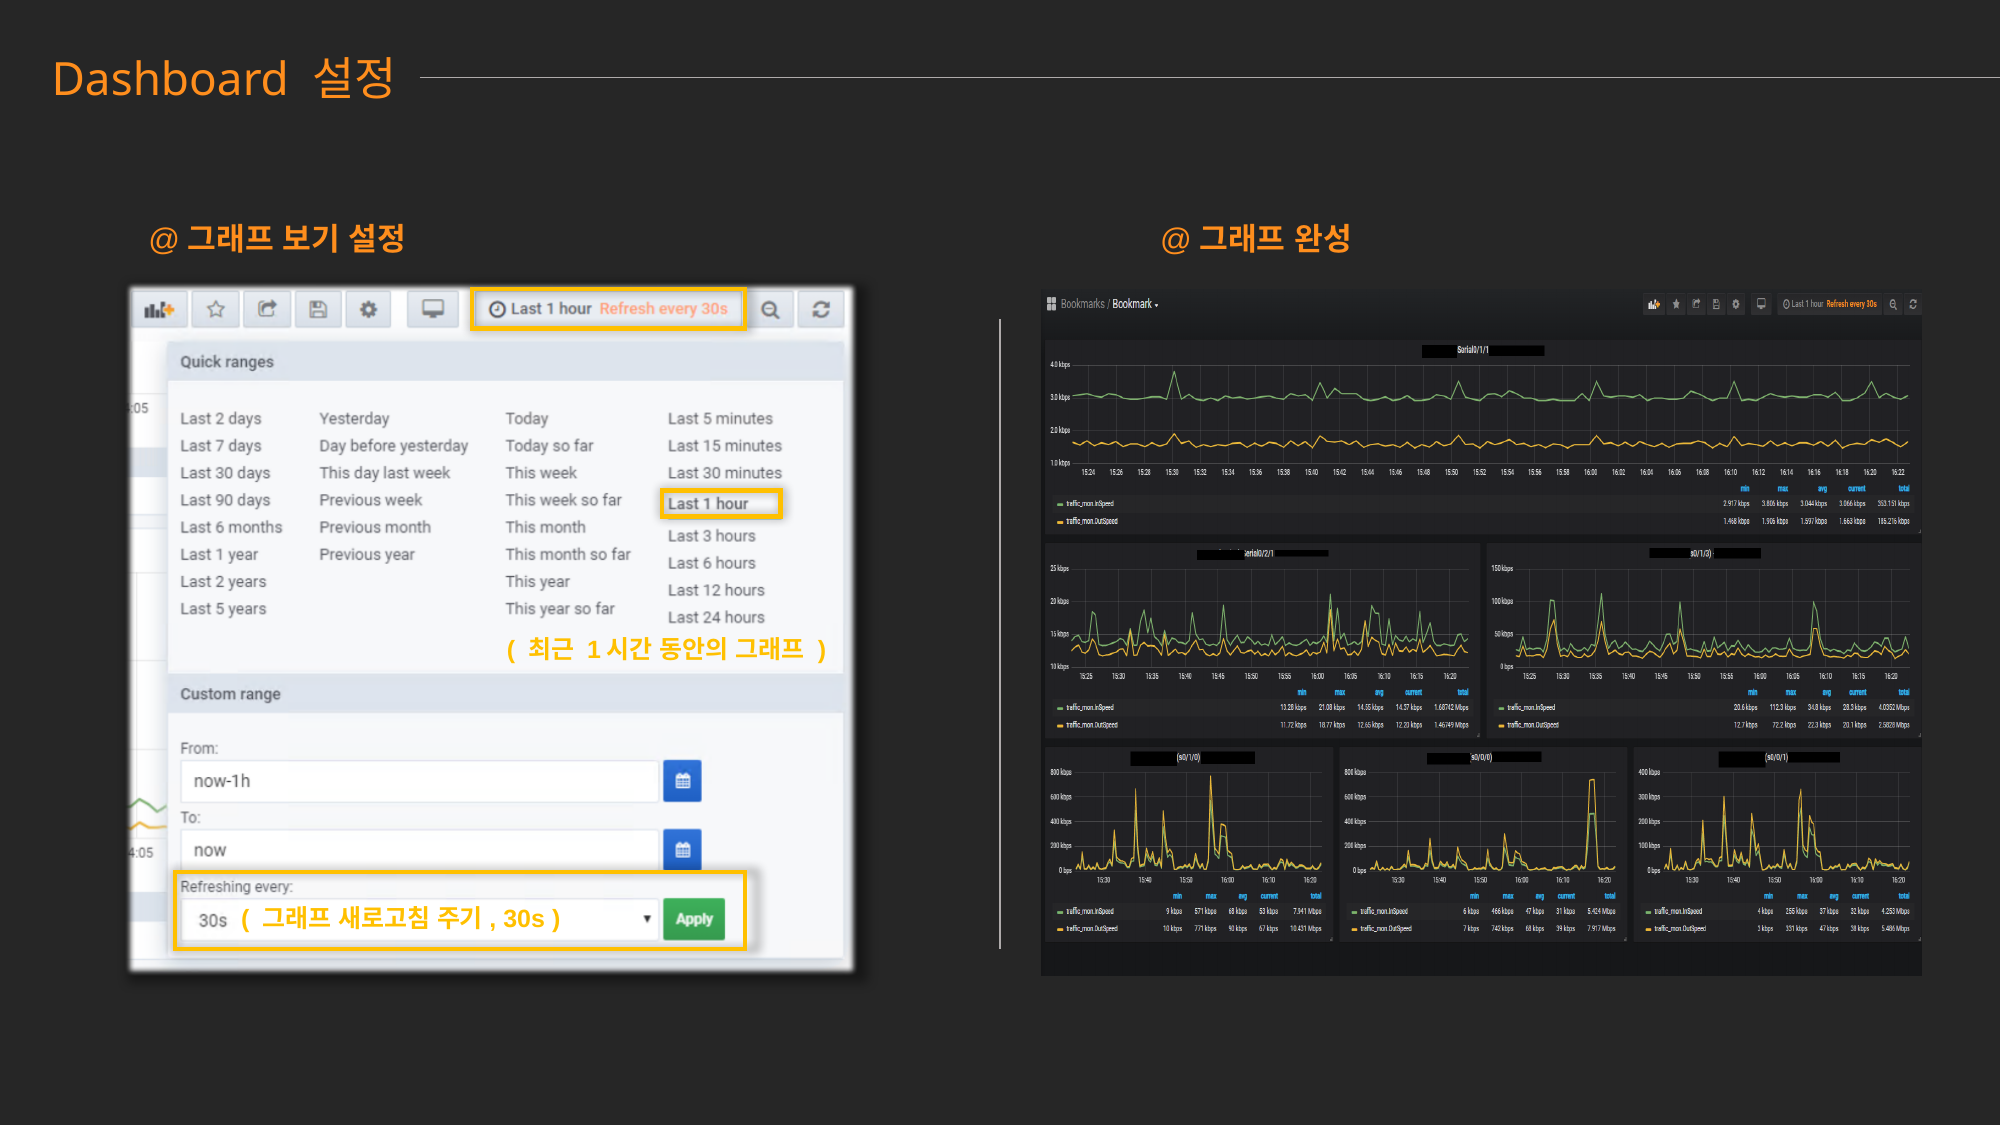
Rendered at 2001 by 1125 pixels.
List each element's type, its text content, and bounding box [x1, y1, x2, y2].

text_box @그래프 보기 설정 [133, 211, 422, 264]
text_box @그래프 완성 [1145, 211, 1367, 264]
text_box Dashboard 설정 [36, 13, 468, 149]
picture [1041, 289, 1922, 976]
picture [125, 282, 859, 976]
